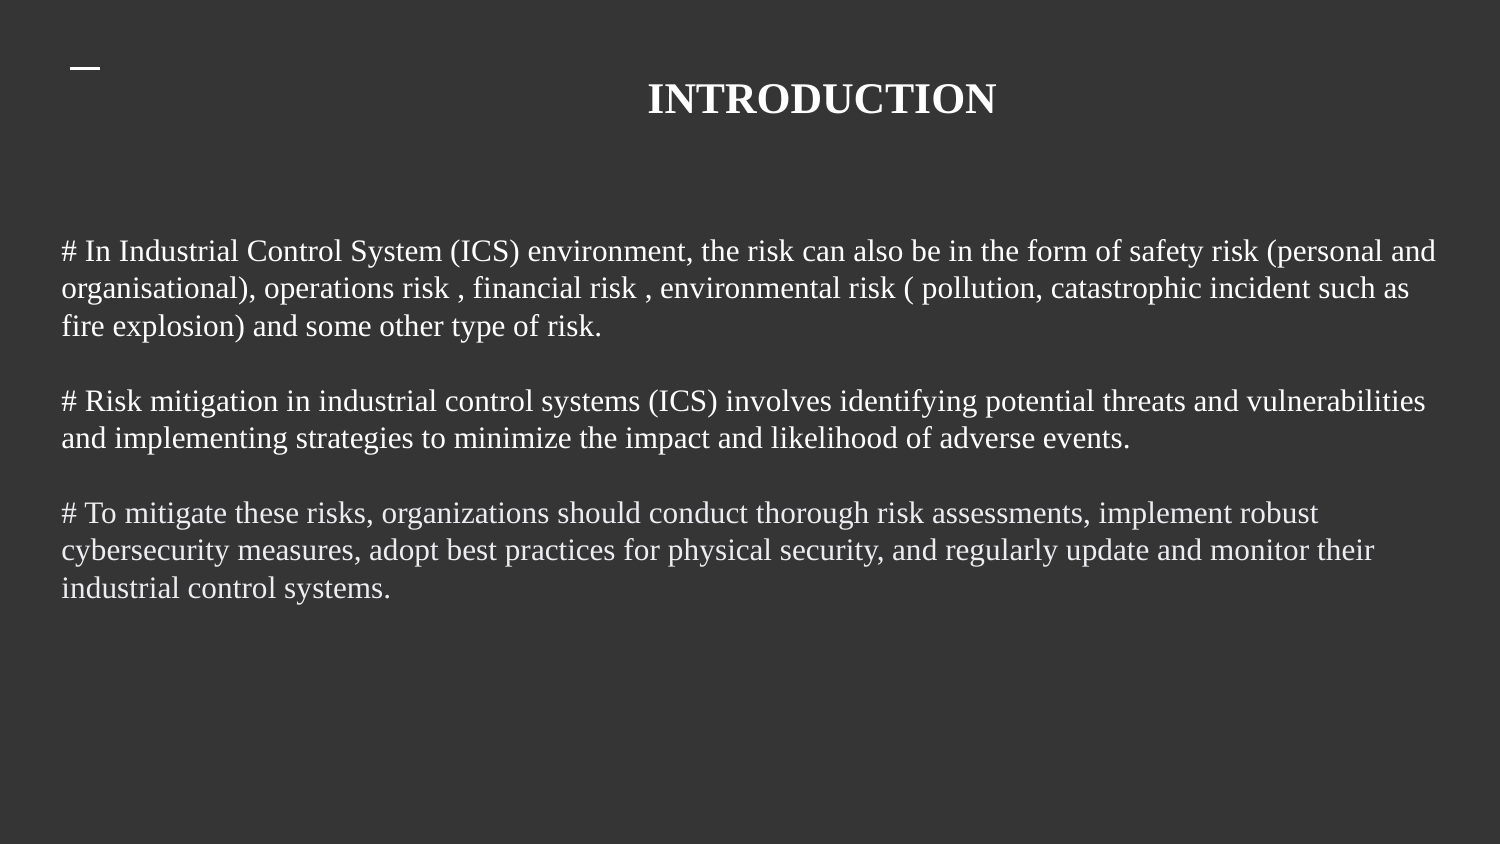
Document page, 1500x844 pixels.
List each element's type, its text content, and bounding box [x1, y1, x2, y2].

title INTRODUCTION # In Industrial Control System (ICS) environment, the risk can also be in the form of safety risk (personal and organisational), operations risk , financial risk , environmental risk ( pollution, catastrophic incident such as fire explosion) and some other type of risk. # Risk mitigation in industrial control systems (ICS) involves identifying potential threats and vulnerabilities and implementing strategies to minimize the impact and likelihood of adverse events. # To mitigate these risks, organizations should conduct thorough risk assessments, implement robust cybersecurity measures, adopt best practices for physical security, and regularly update and monitor their industrial control systems. [46, 55, 1463, 746]
